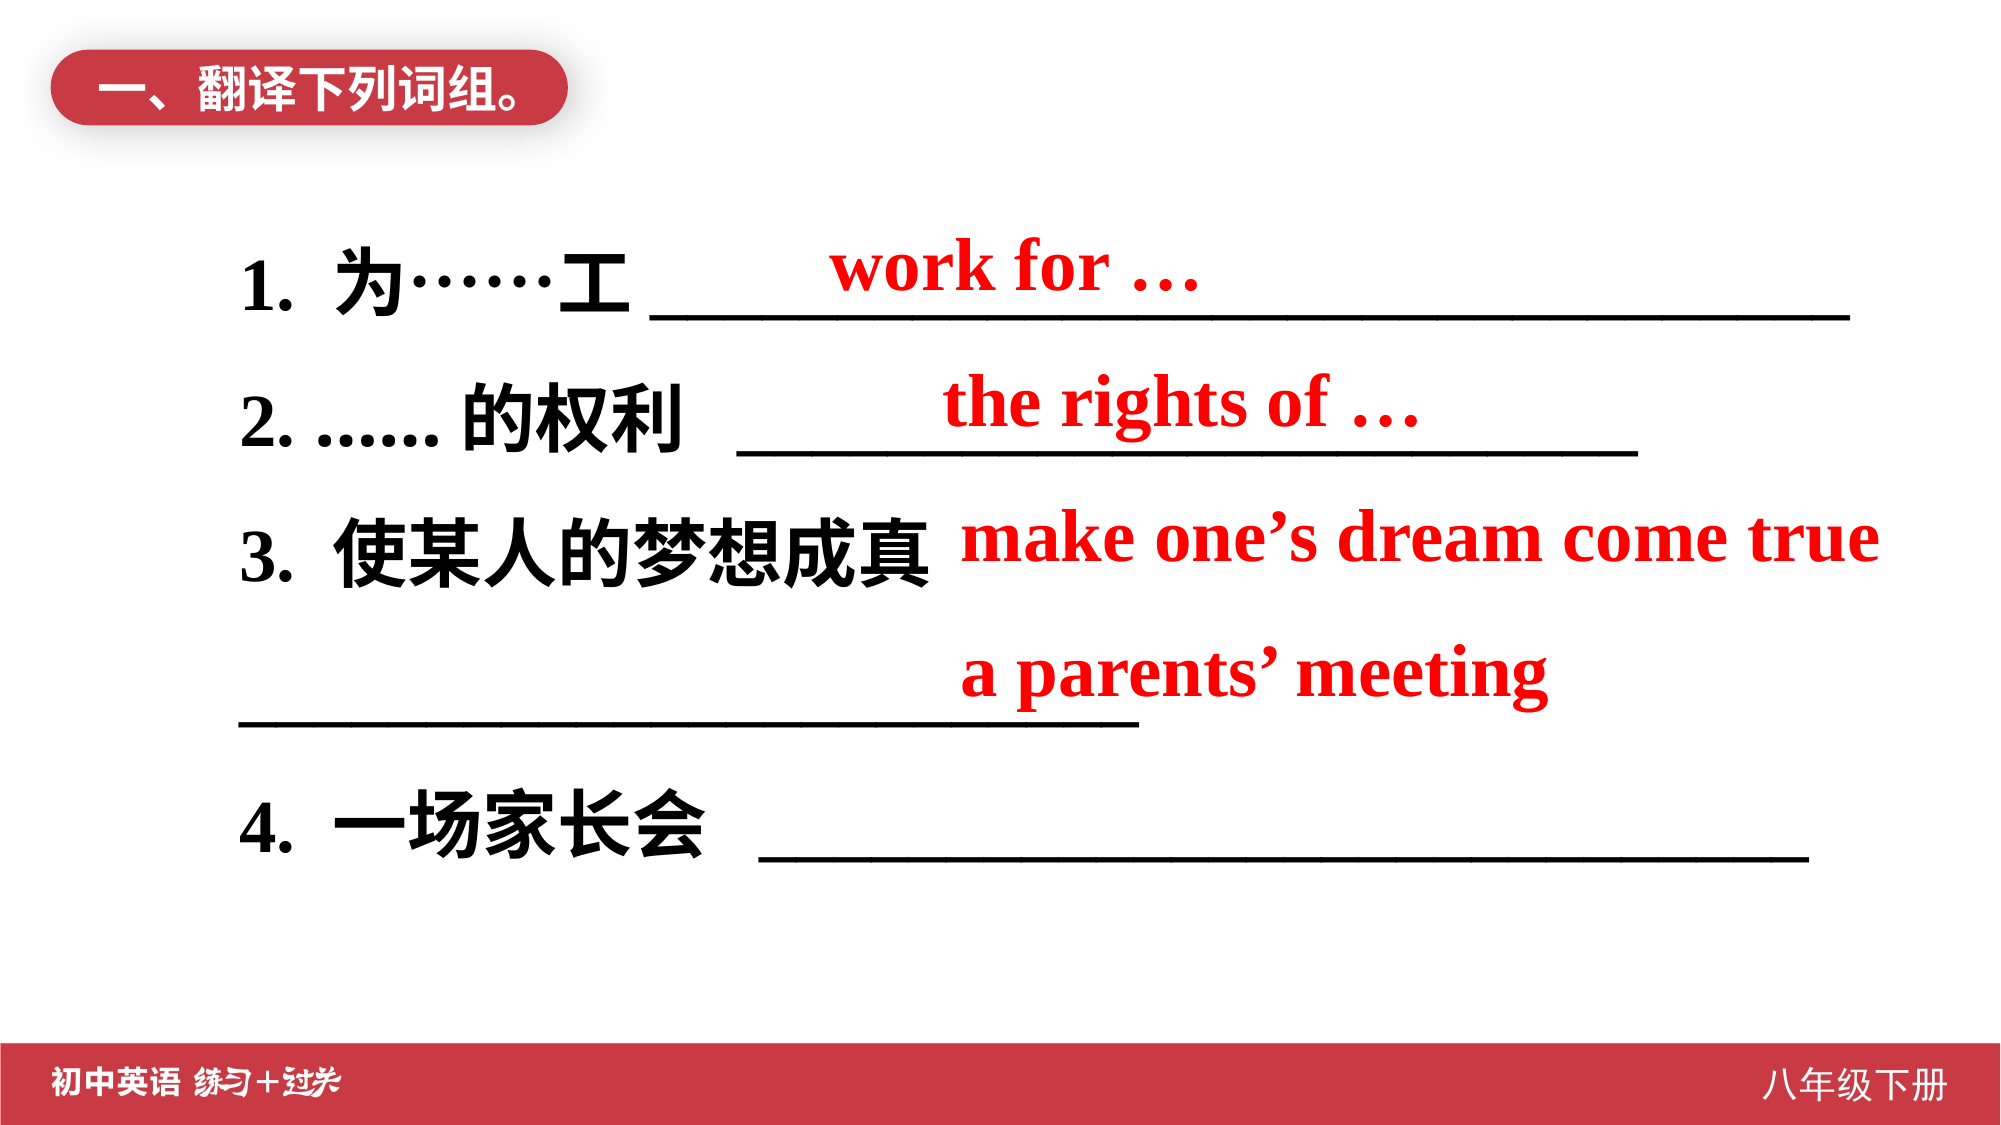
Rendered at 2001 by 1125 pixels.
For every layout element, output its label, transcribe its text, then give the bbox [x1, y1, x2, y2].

text_box [49, 48, 541, 127]
picture [0, 0, 2001, 1125]
text_box work for … the rights of … make one’s dream come true a parents’ meeting [495, 162, 2000, 720]
text_box 一、翻译下列词组。 [82, 49, 568, 125]
text_box 1. 为……工________________________________ 2. ……的权利 ________________________ 3. 使某人的梦想成真 ________________________ 4. 一场家长会 ____________________________ [224, 183, 1884, 875]
